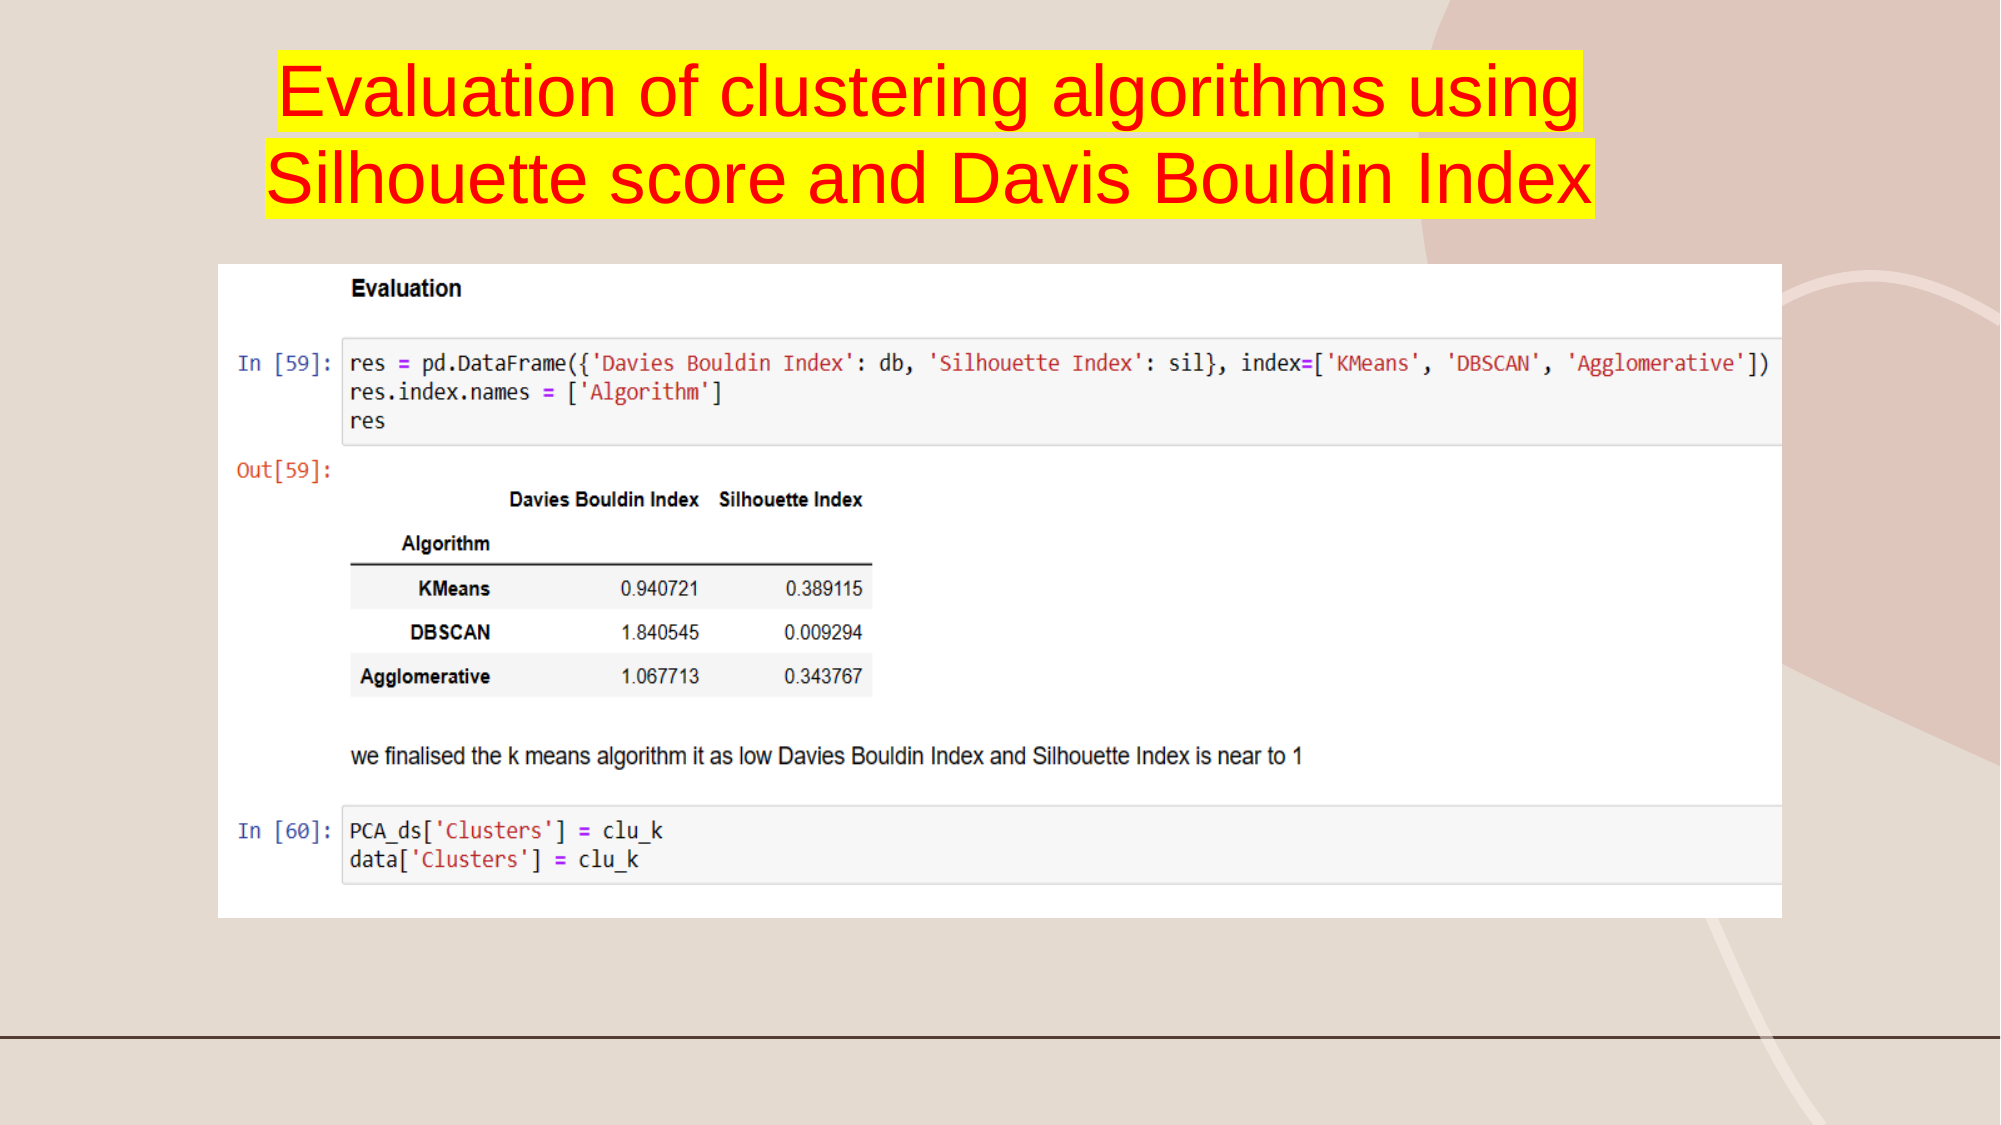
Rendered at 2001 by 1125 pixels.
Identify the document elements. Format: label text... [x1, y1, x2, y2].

picture [218, 264, 1782, 918]
text_box Evaluation of clustering algorithms using Silhouette score and Davis Bouldin Index [93, 28, 1767, 234]
